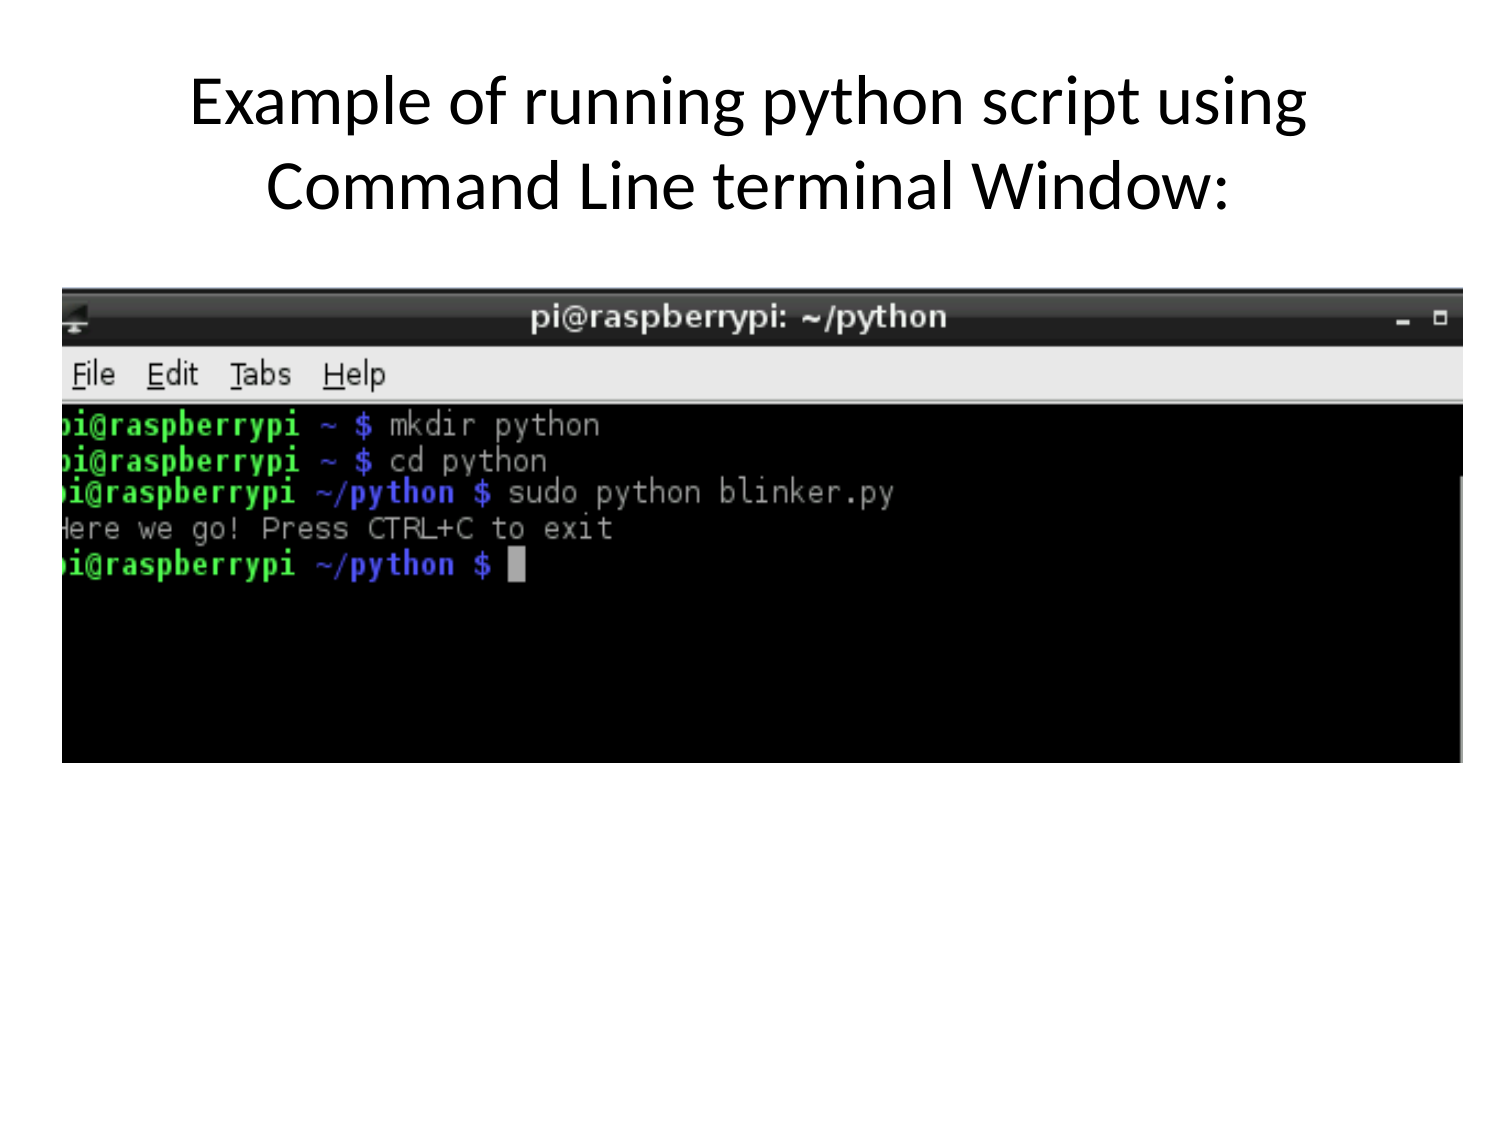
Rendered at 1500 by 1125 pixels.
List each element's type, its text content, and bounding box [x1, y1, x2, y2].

title Example of running python script using Command Line terminal Window: [75, 45, 1425, 233]
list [62, 287, 1463, 763]
